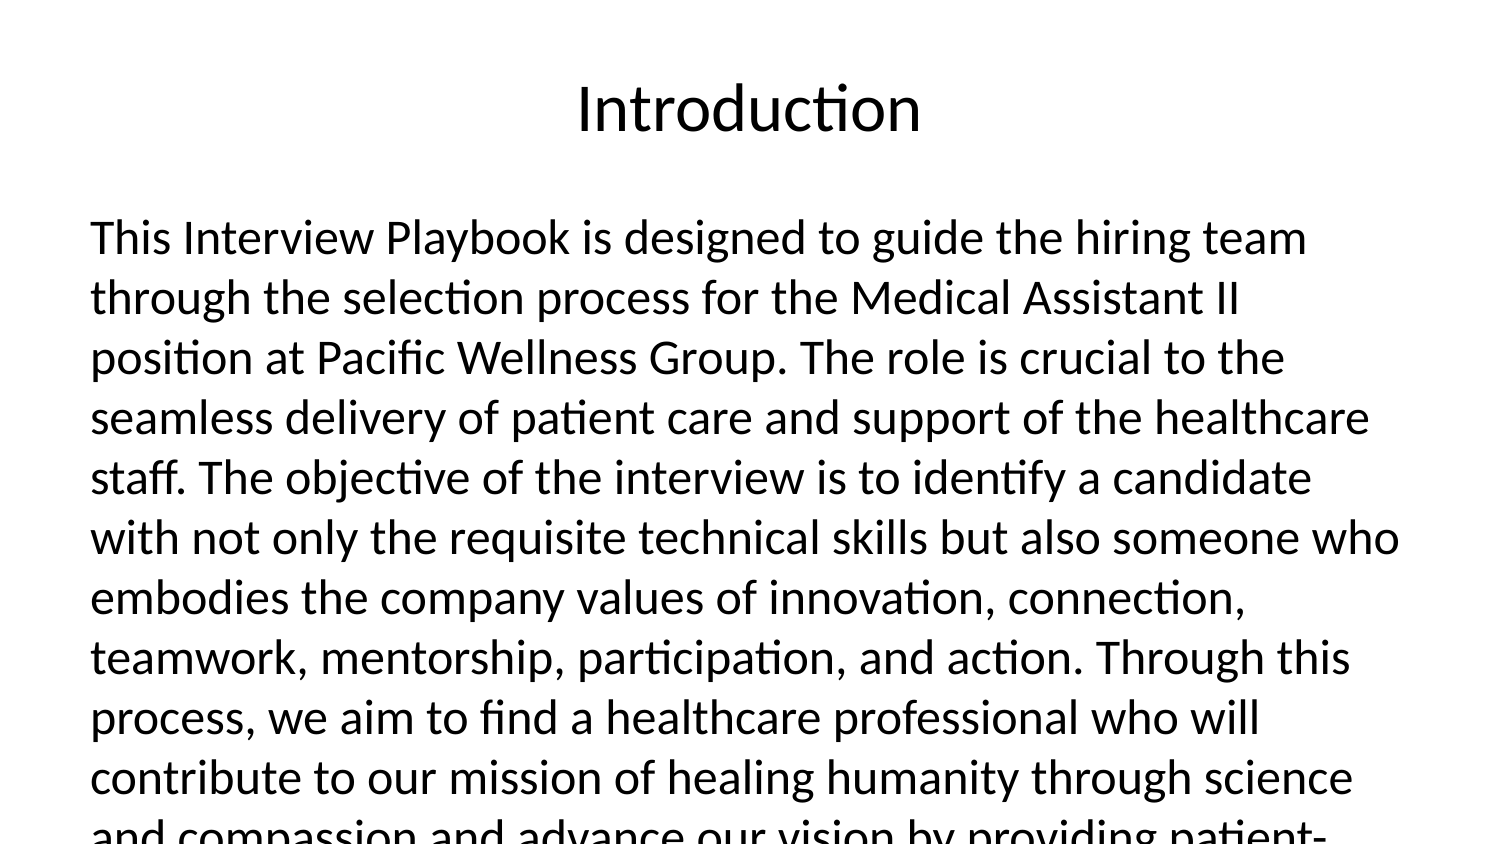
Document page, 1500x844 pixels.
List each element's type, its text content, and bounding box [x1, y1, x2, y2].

title Introduction [75, 33, 1425, 175]
list This Interview Playbook is designed to guide the hiring team through the selection process for the Medical Assistant II position at Pacific Wellness Group. The role is crucial to the seamless delivery of patient care and support of the healthcare staff. The objective of the interview is to identify a candidate with not only the requisite technical skills but also someone who embodies the company values of innovation, connection, teamwork, mentorship, participation, and action. Through this process, we aim to find a healthcare professional who will contribute to our mission of healing humanity through science and compassion and advance our vision by providing patient-centered care at the highest standards. Interview Structure The interview for the Medical Assistant II position is structured to take place over a span of 45-60 minutes and is divided into several parts to assess both technical and behavioral competencies. The first 10 minutes are allocated for introductions and an overview of the role and company. This is followed by a 20-minute segment dedicated to evaluating the technical competencies: Clinical Task Proficiency, Medical Knowledge, EHR Management, Technical Equipment Handling, and BLS Procedures. The subsequent 20 minutes will focus on behavioral competencies such as Service Excellence, Team Collaboration, Communication Skills, Continuous Improvement, and Organizational Skills. During this time, the interviewers will explore the candidates’ past experiences and their alignment with company values. The final 10-15 minutes are reserved for the candidate’s questions and a wrap-up of the interview, providing a clear understanding of the subsequent steps in the hiring process. Job Description [75, 196, 1425, 754]
